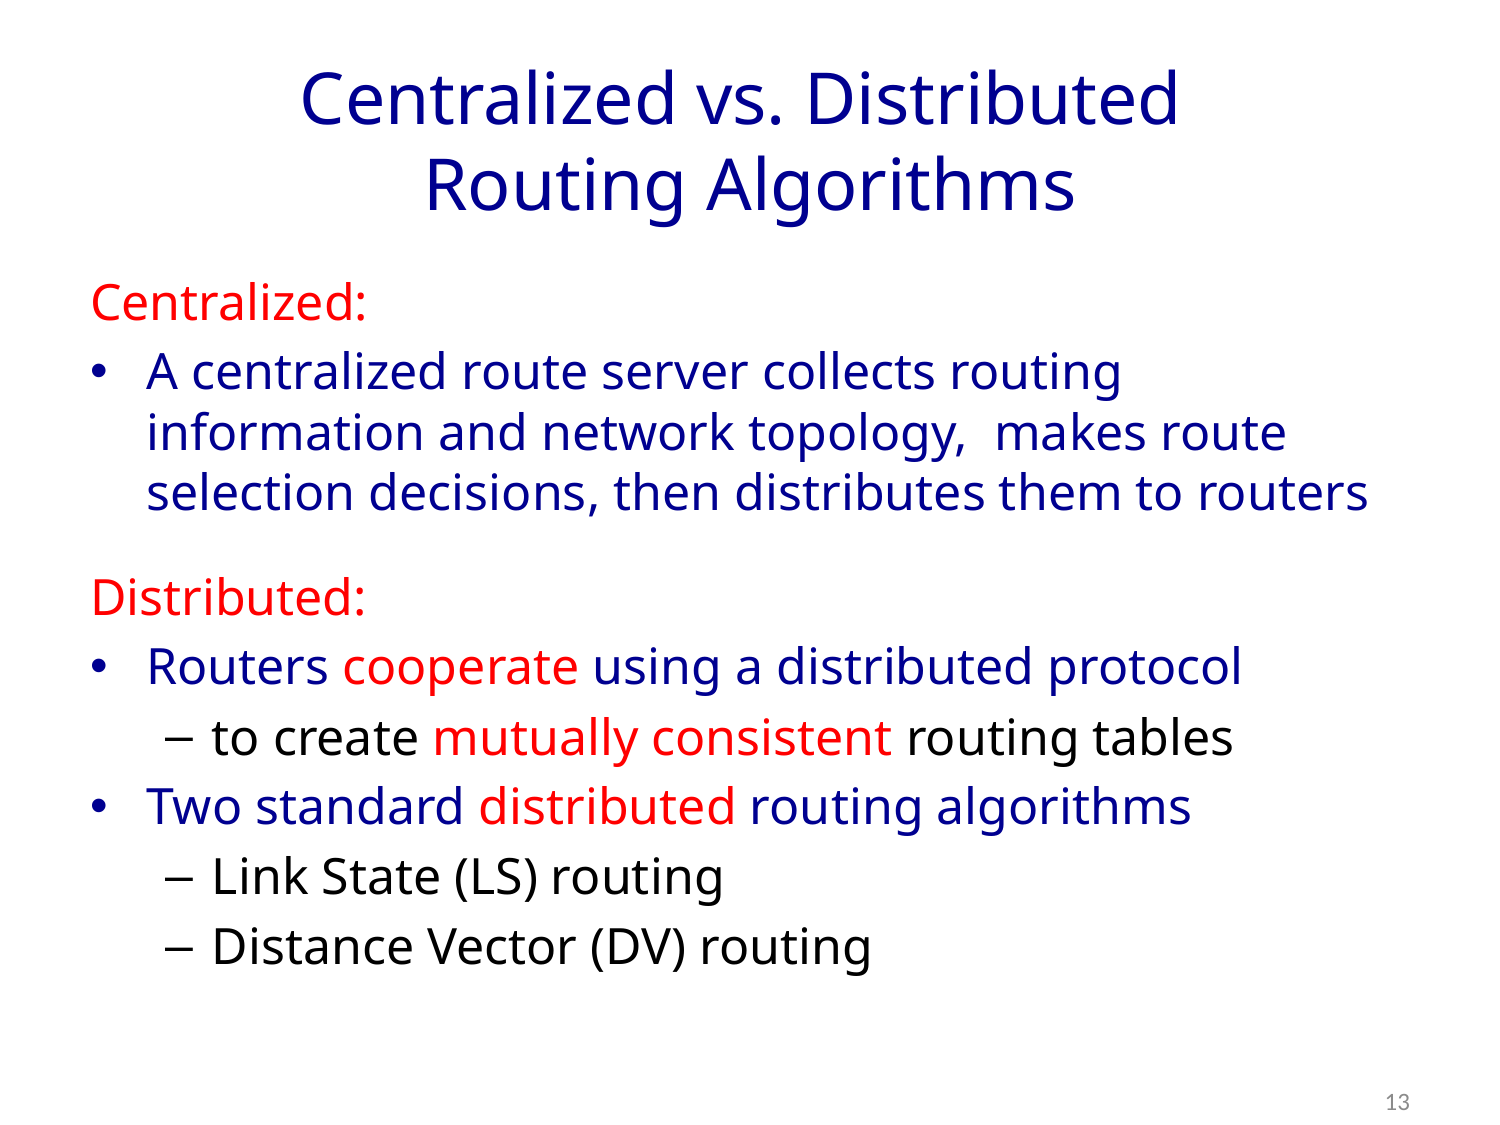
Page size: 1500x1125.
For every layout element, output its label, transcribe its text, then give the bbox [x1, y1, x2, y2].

slide_number 13 [1074, 1070, 1425, 1125]
title Centralized vs. Distributed Routing Algorithms [75, 45, 1425, 233]
list Centralized: A centralized route server collects routing information and network topology, makes route selection decisions, then distributes them to routers Distributed: Routers cooperate using a distributed protocol to create mutually consistent routing tables Two standard distributed routing algorithms Link State (LS) routing Distance Vector (DV) routing [75, 262, 1425, 1005]
